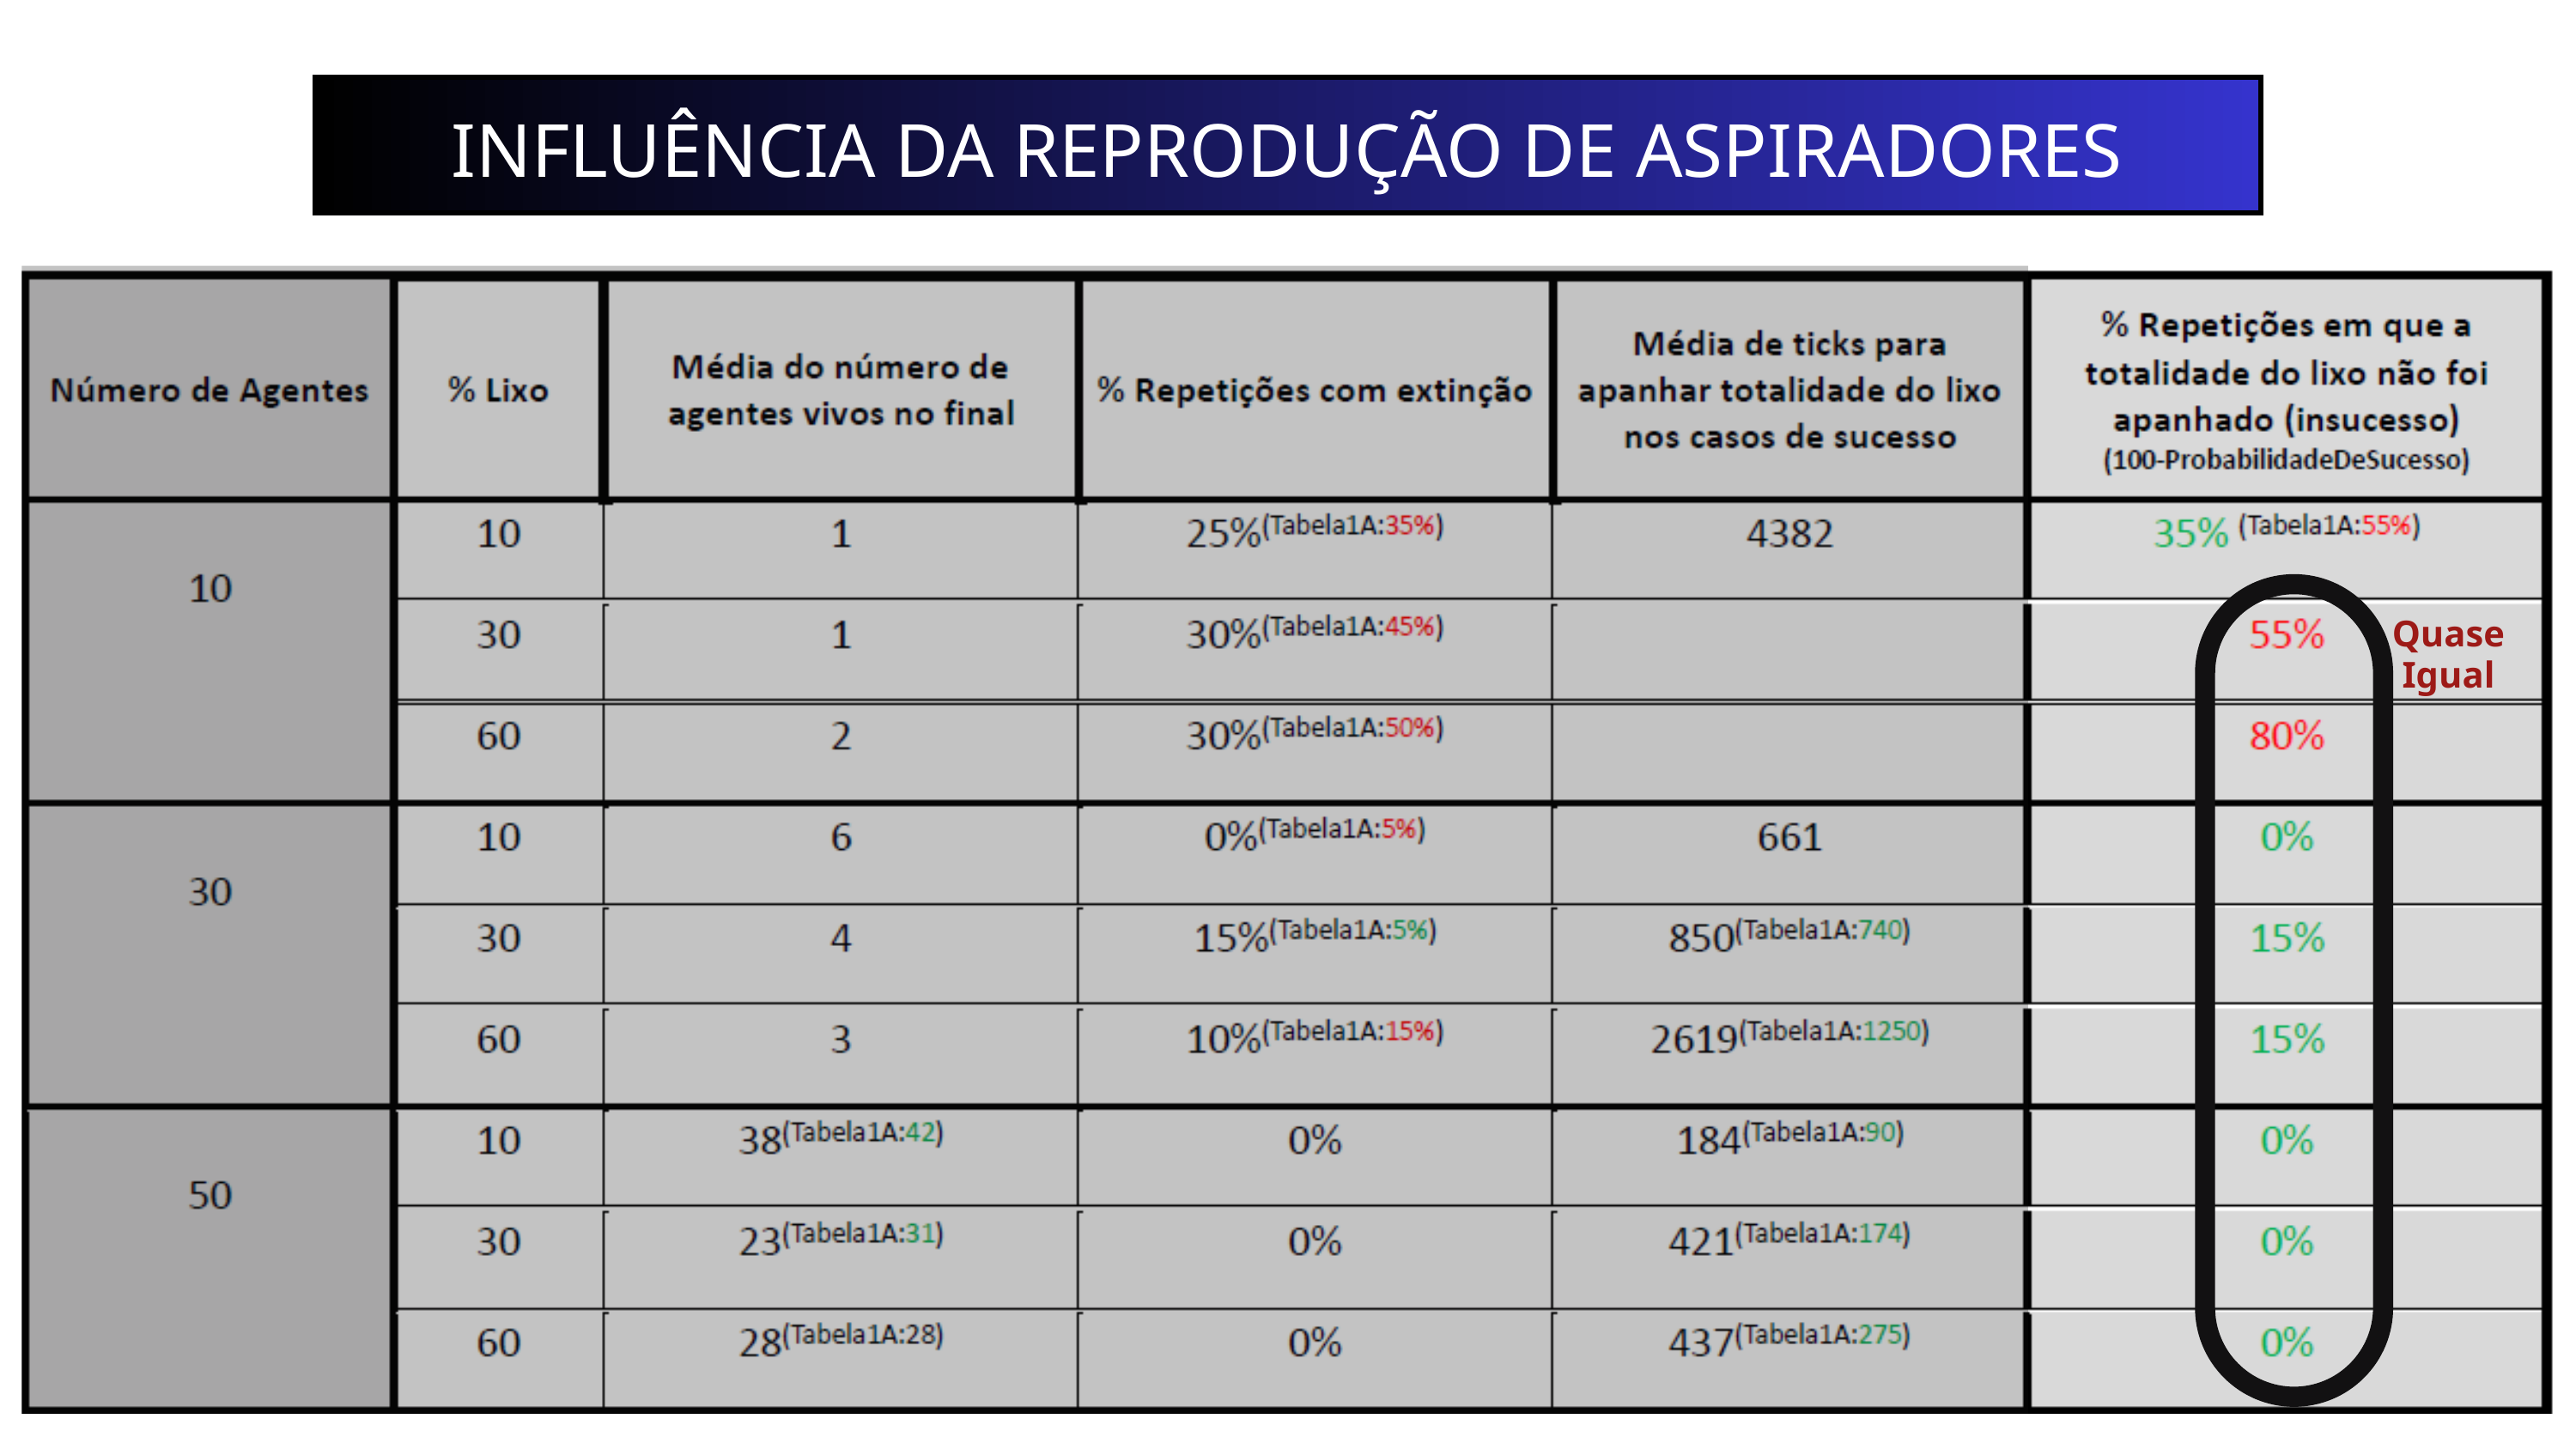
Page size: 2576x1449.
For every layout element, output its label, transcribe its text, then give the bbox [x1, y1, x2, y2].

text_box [21, 265, 2028, 1415]
text_box [2030, 265, 2576, 1415]
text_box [2204, 584, 2384, 1397]
text_box Quase Igual [2387, 612, 2539, 695]
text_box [314, 76, 2261, 214]
